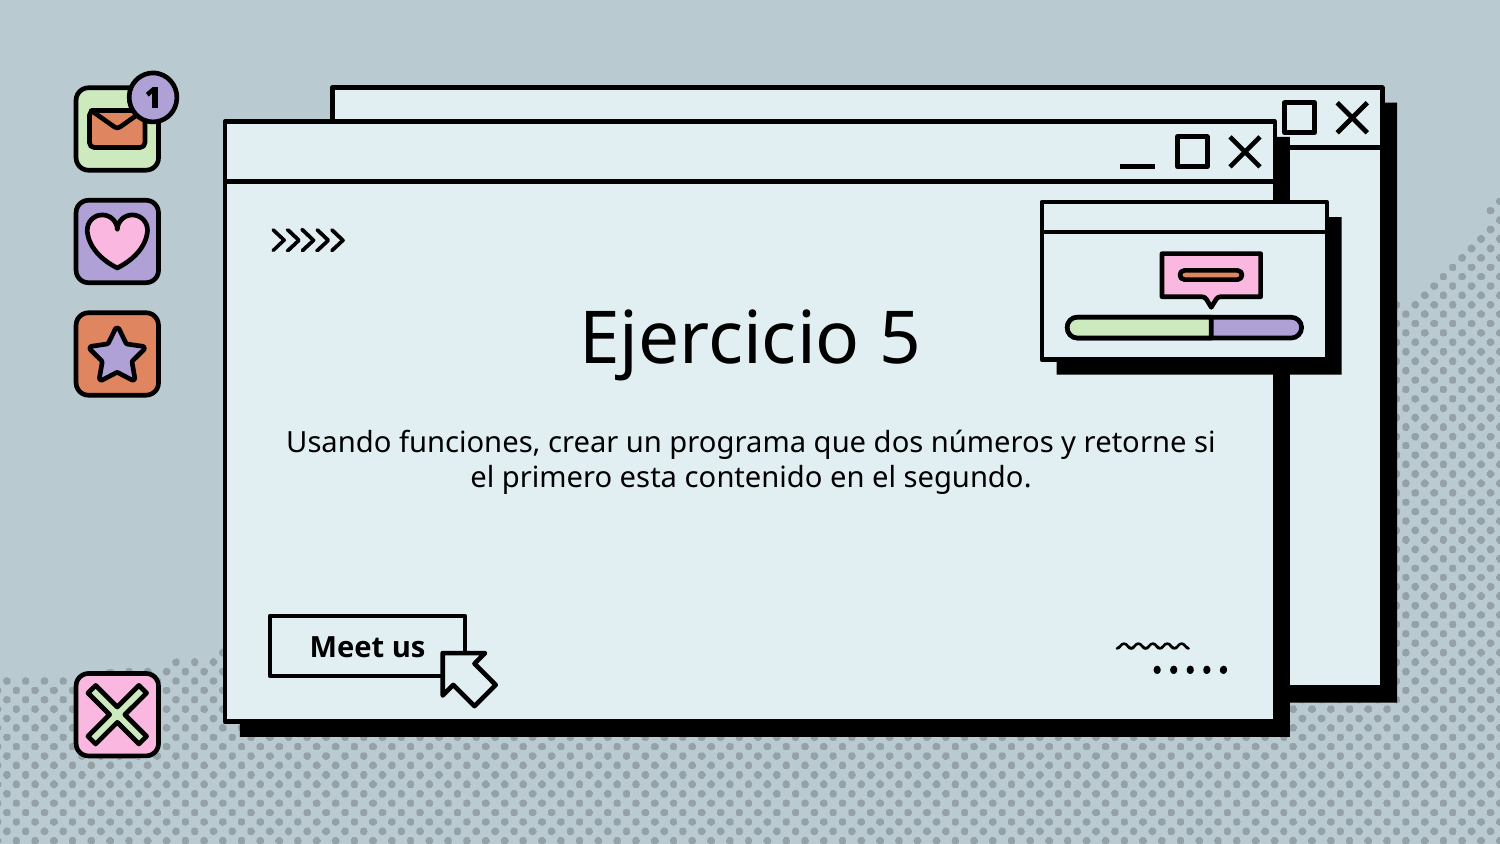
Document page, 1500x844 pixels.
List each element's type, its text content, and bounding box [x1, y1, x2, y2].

text_box [285, 228, 301, 252]
text_box [1186, 665, 1194, 674]
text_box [1041, 201, 1342, 375]
text_box [1219, 665, 1228, 674]
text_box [75, 199, 159, 283]
text_box [1115, 642, 1190, 650]
title Ejercicio 5 [337, 275, 1163, 389]
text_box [75, 72, 180, 171]
text_box [315, 228, 330, 252]
text_box [1170, 665, 1178, 674]
text_box [1153, 665, 1161, 674]
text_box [75, 312, 159, 396]
text_box [1203, 665, 1211, 674]
text_box [330, 228, 345, 252]
text_box [442, 653, 496, 707]
text_box [271, 228, 287, 252]
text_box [66, 663, 169, 766]
subtitle Usando funciones, crear un programa que dos números y retorne si el primero esta contenido en el segundo. [259, 408, 1244, 559]
text_box Meet us [270, 616, 466, 676]
text_box [300, 227, 316, 252]
